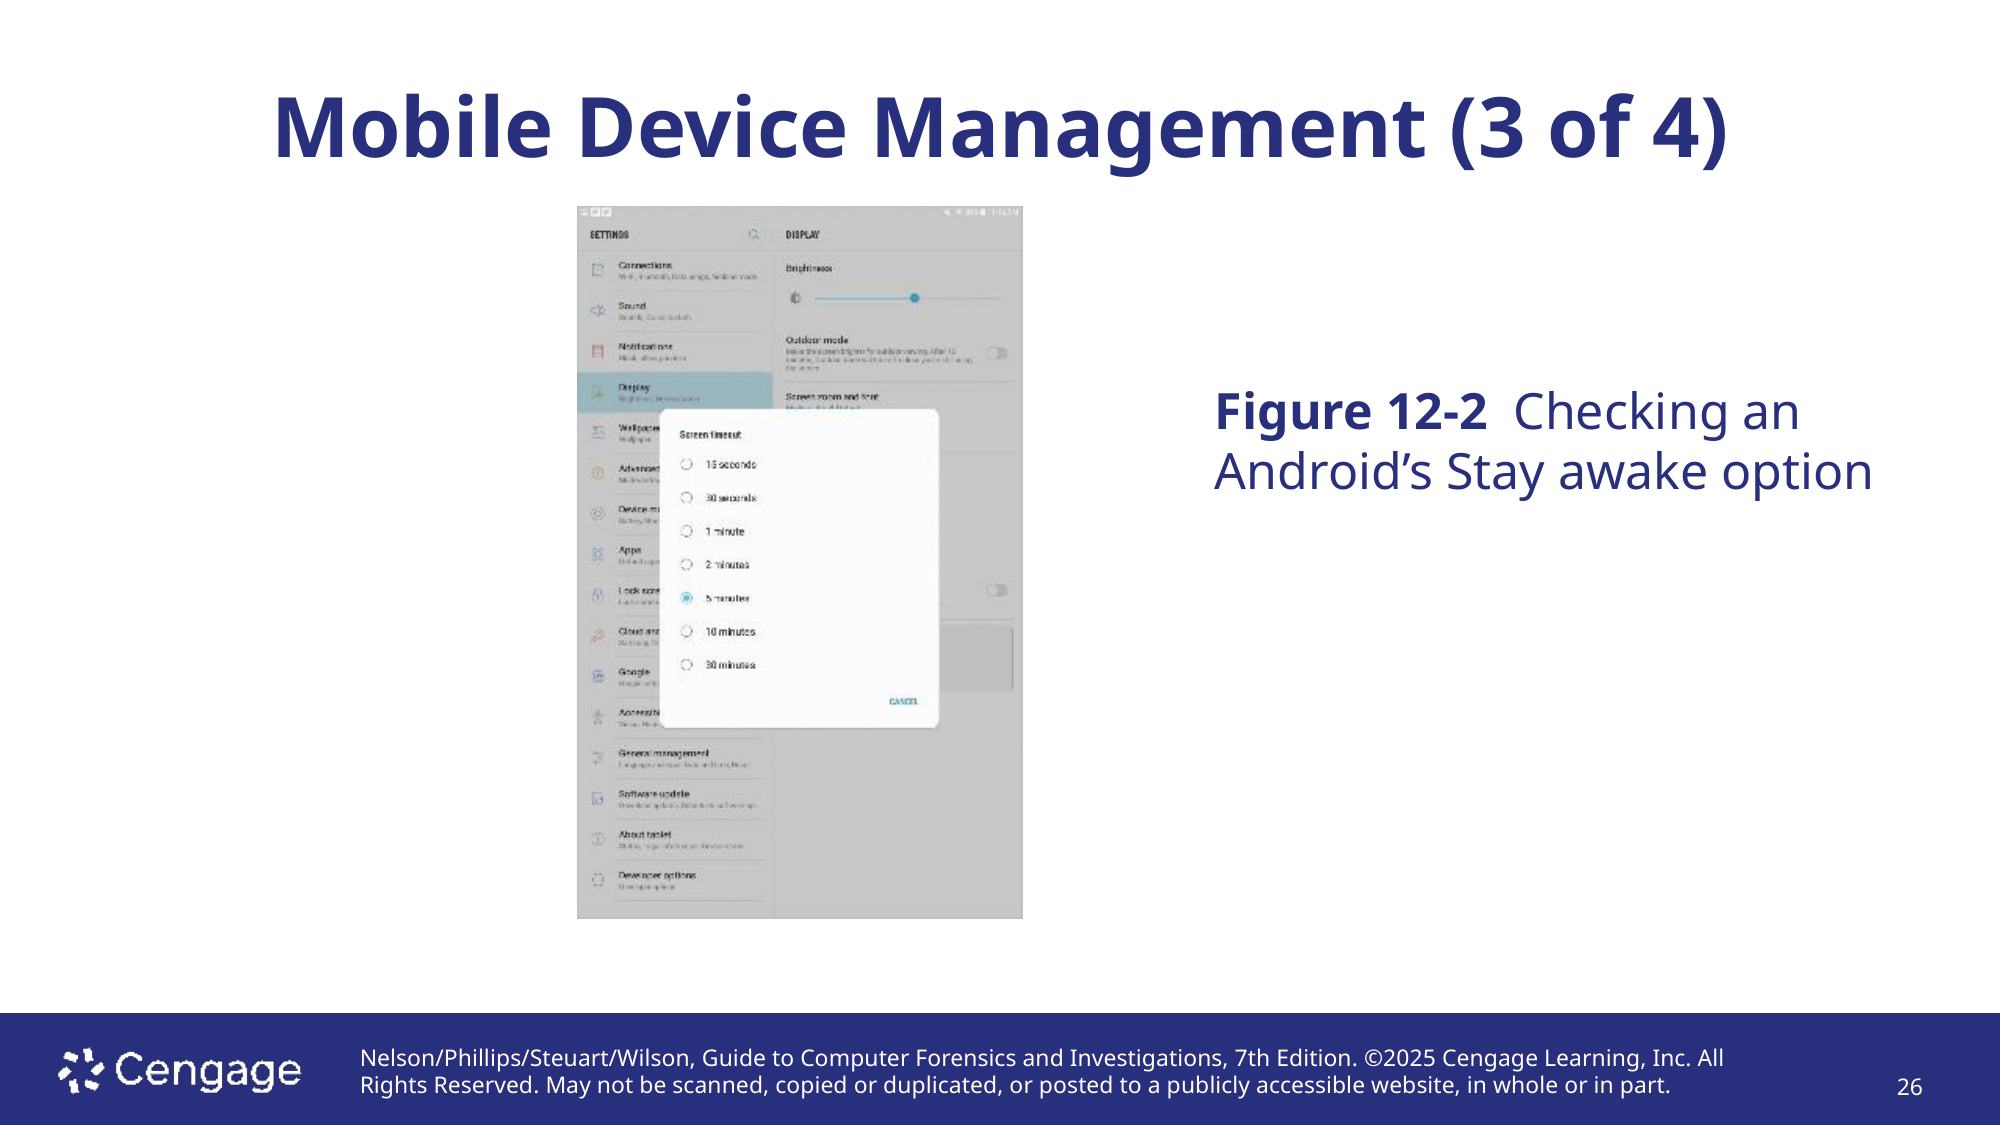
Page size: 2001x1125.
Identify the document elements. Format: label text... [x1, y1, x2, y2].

picture [577, 206, 1023, 919]
title Mobile Device Management (3 of 4) [78, 77, 1923, 278]
picture [30, 1020, 329, 1122]
text_box Figure 12-2 Checking an Android’s Stay awake option [1200, 312, 1905, 568]
